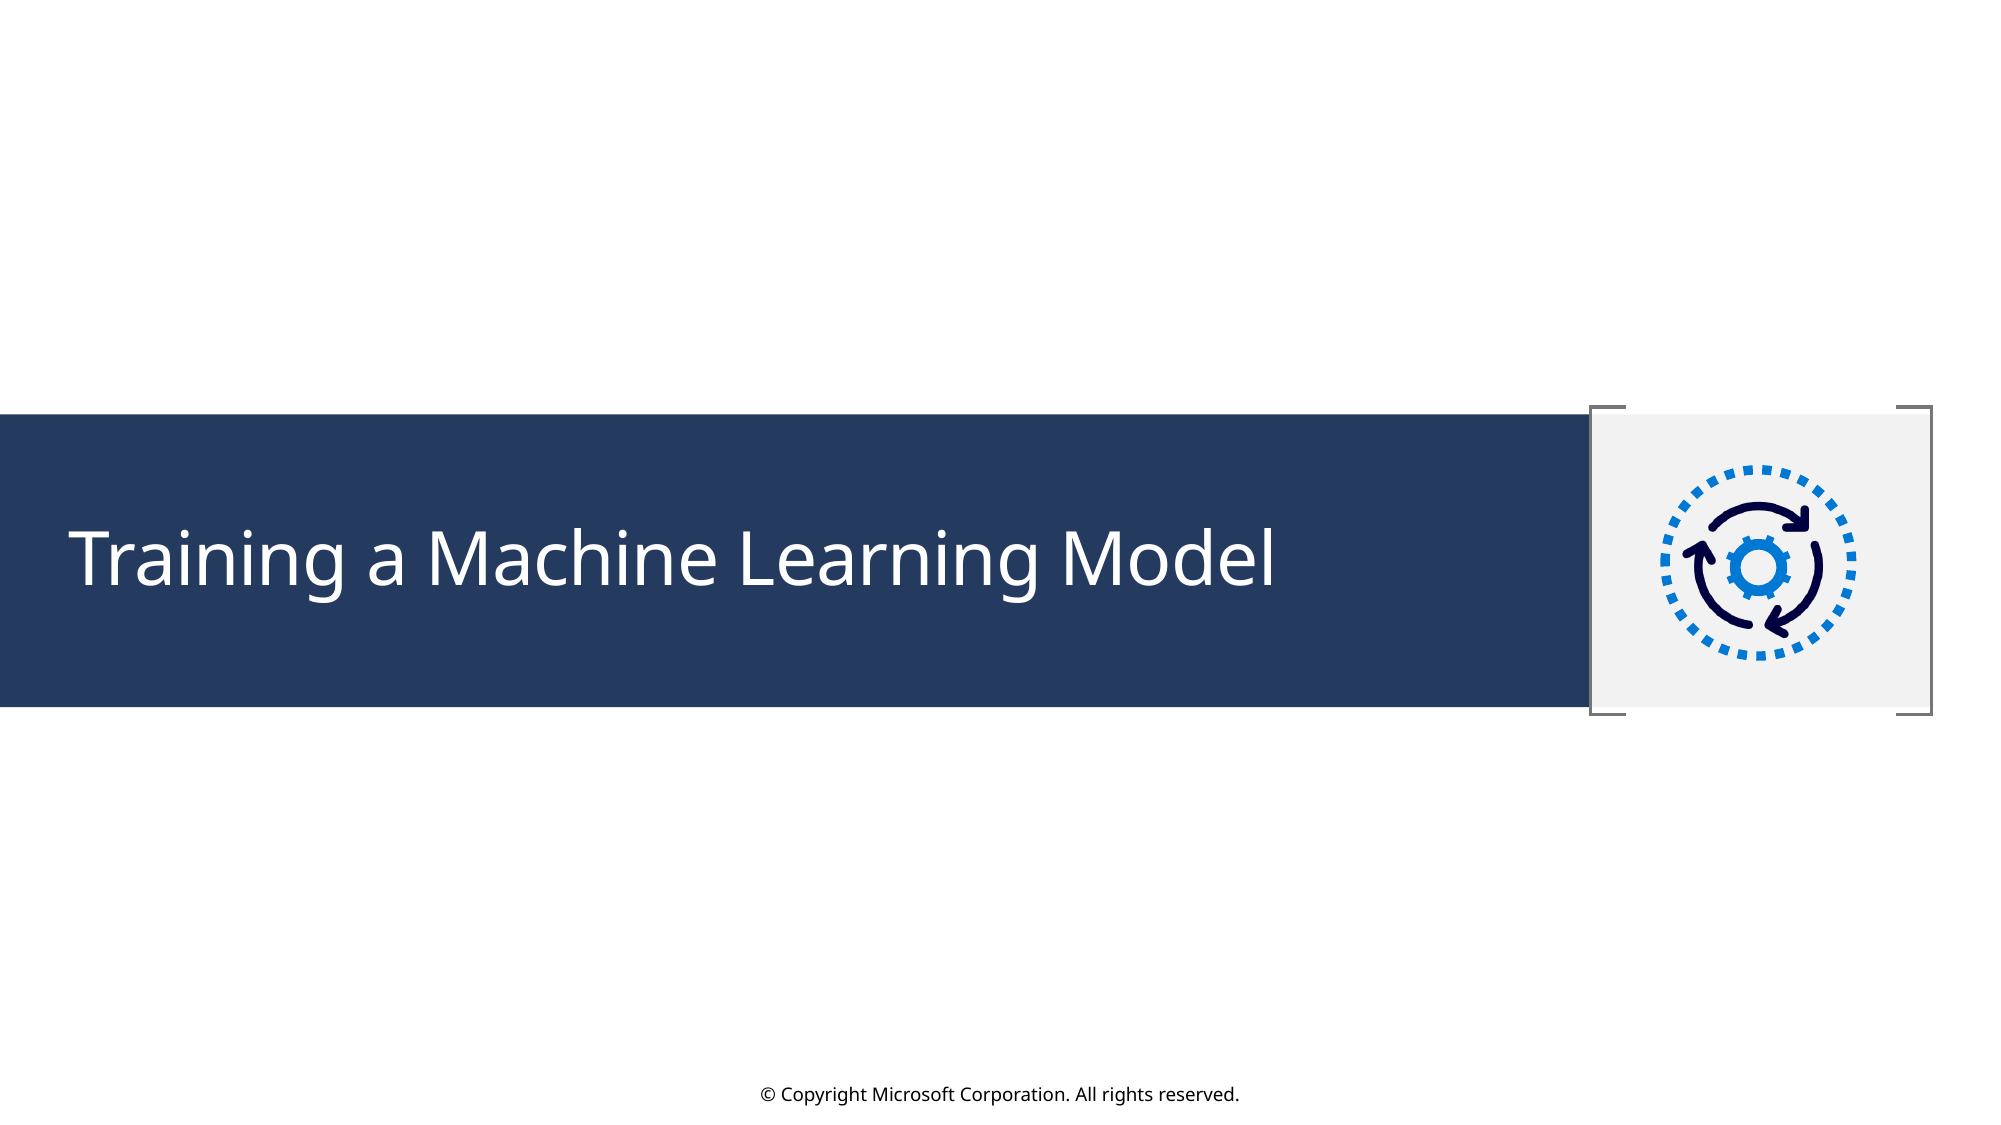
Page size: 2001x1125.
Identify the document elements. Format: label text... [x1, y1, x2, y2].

title Training a Machine Learning Model [68, 414, 1577, 708]
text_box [1649, 454, 1867, 671]
